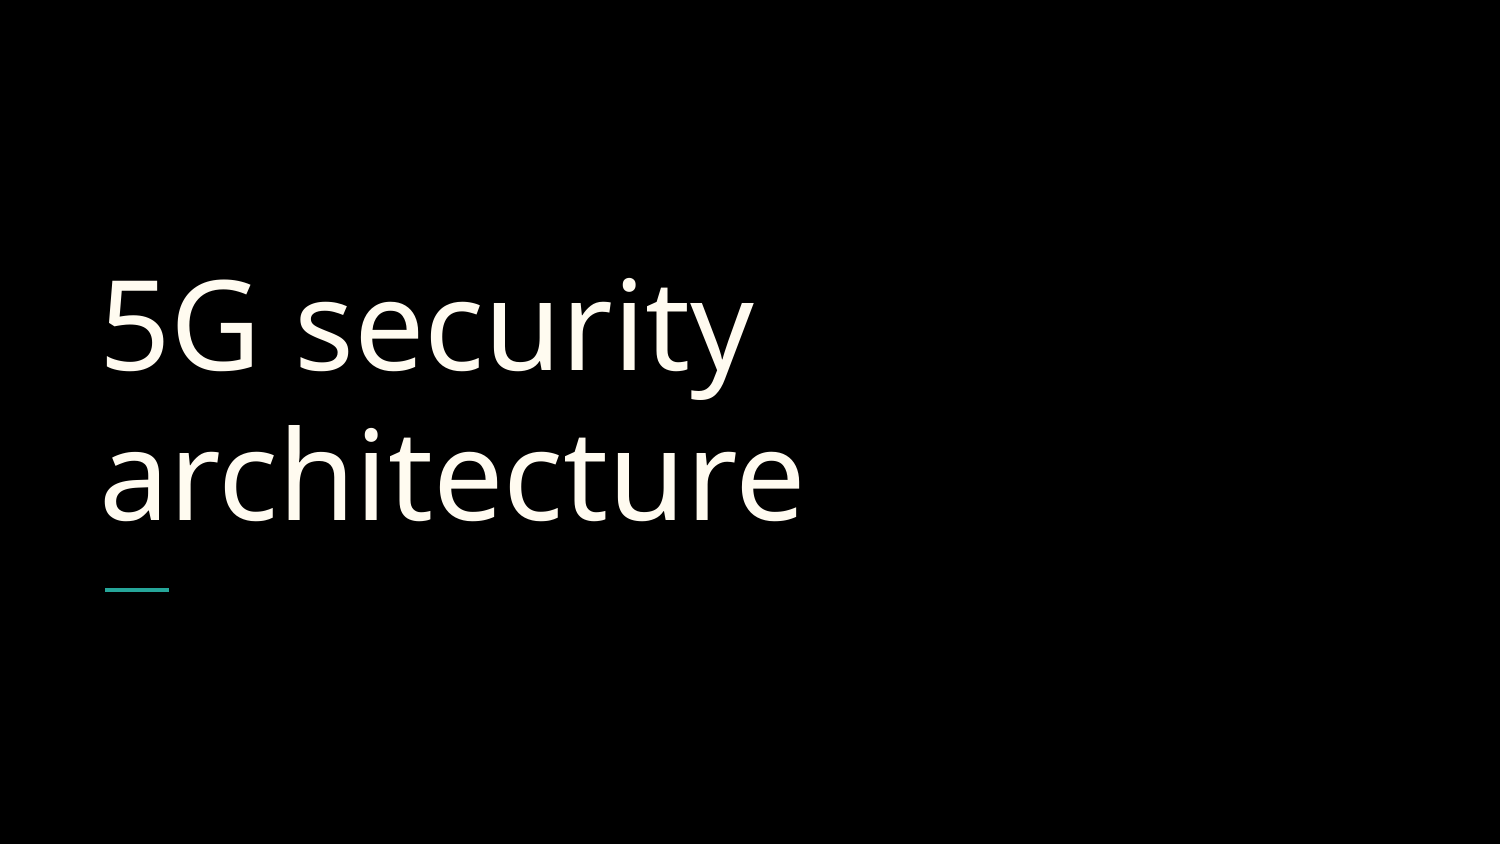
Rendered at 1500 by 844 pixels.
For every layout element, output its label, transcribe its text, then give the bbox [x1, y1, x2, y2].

title 5G security architecture [84, 140, 1416, 561]
